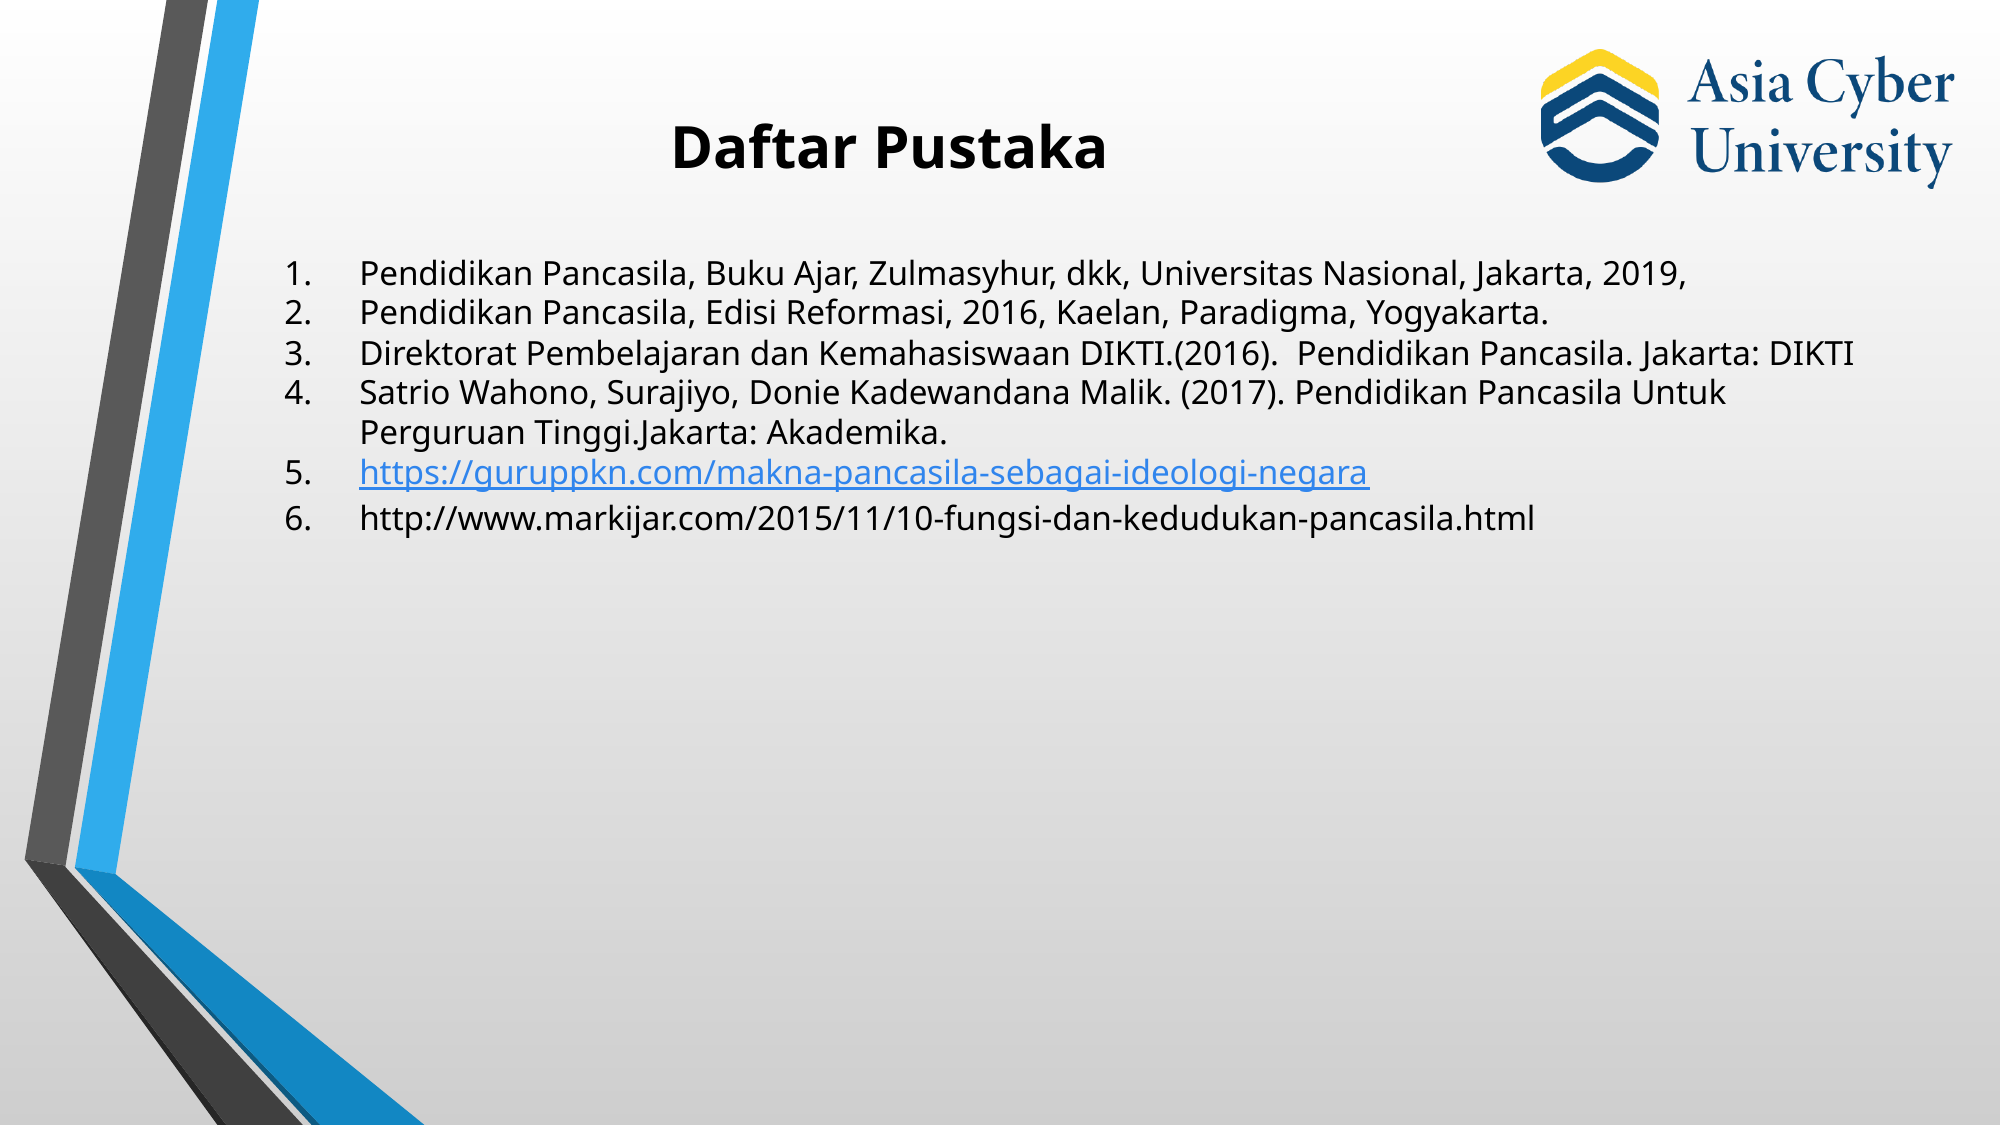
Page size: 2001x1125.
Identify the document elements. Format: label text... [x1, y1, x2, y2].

text_box Pendidikan Pancasila, Buku Ajar, Zulmasyhur, dkk, Universitas Nasional, Jakarta, 2019, Pendidikan Pancasila, Edisi Reformasi, 2016, Kaelan, Paradigma, Yogyakarta. Direktorat Pembelajaran dan Kemahasiswaan DIKTI.(2016). Pendidikan Pancasila. Jakarta: DIKTI Satrio Wahono, Surajiyo, Donie Kadewandana Malik. (2017). Pendidikan Pancasila Untuk Perguruan Tinggi.Jakarta: Akademika. https://guruppkn.com/makna-pancasila-sebagai-ideologi-negara http://www.markijar.com/2015/11/10-fungsi-dan-kedudukan-pancasila.html [269, 244, 1873, 544]
picture [1541, 49, 1955, 189]
text_box Daftar Pustaka [257, 102, 1522, 188]
